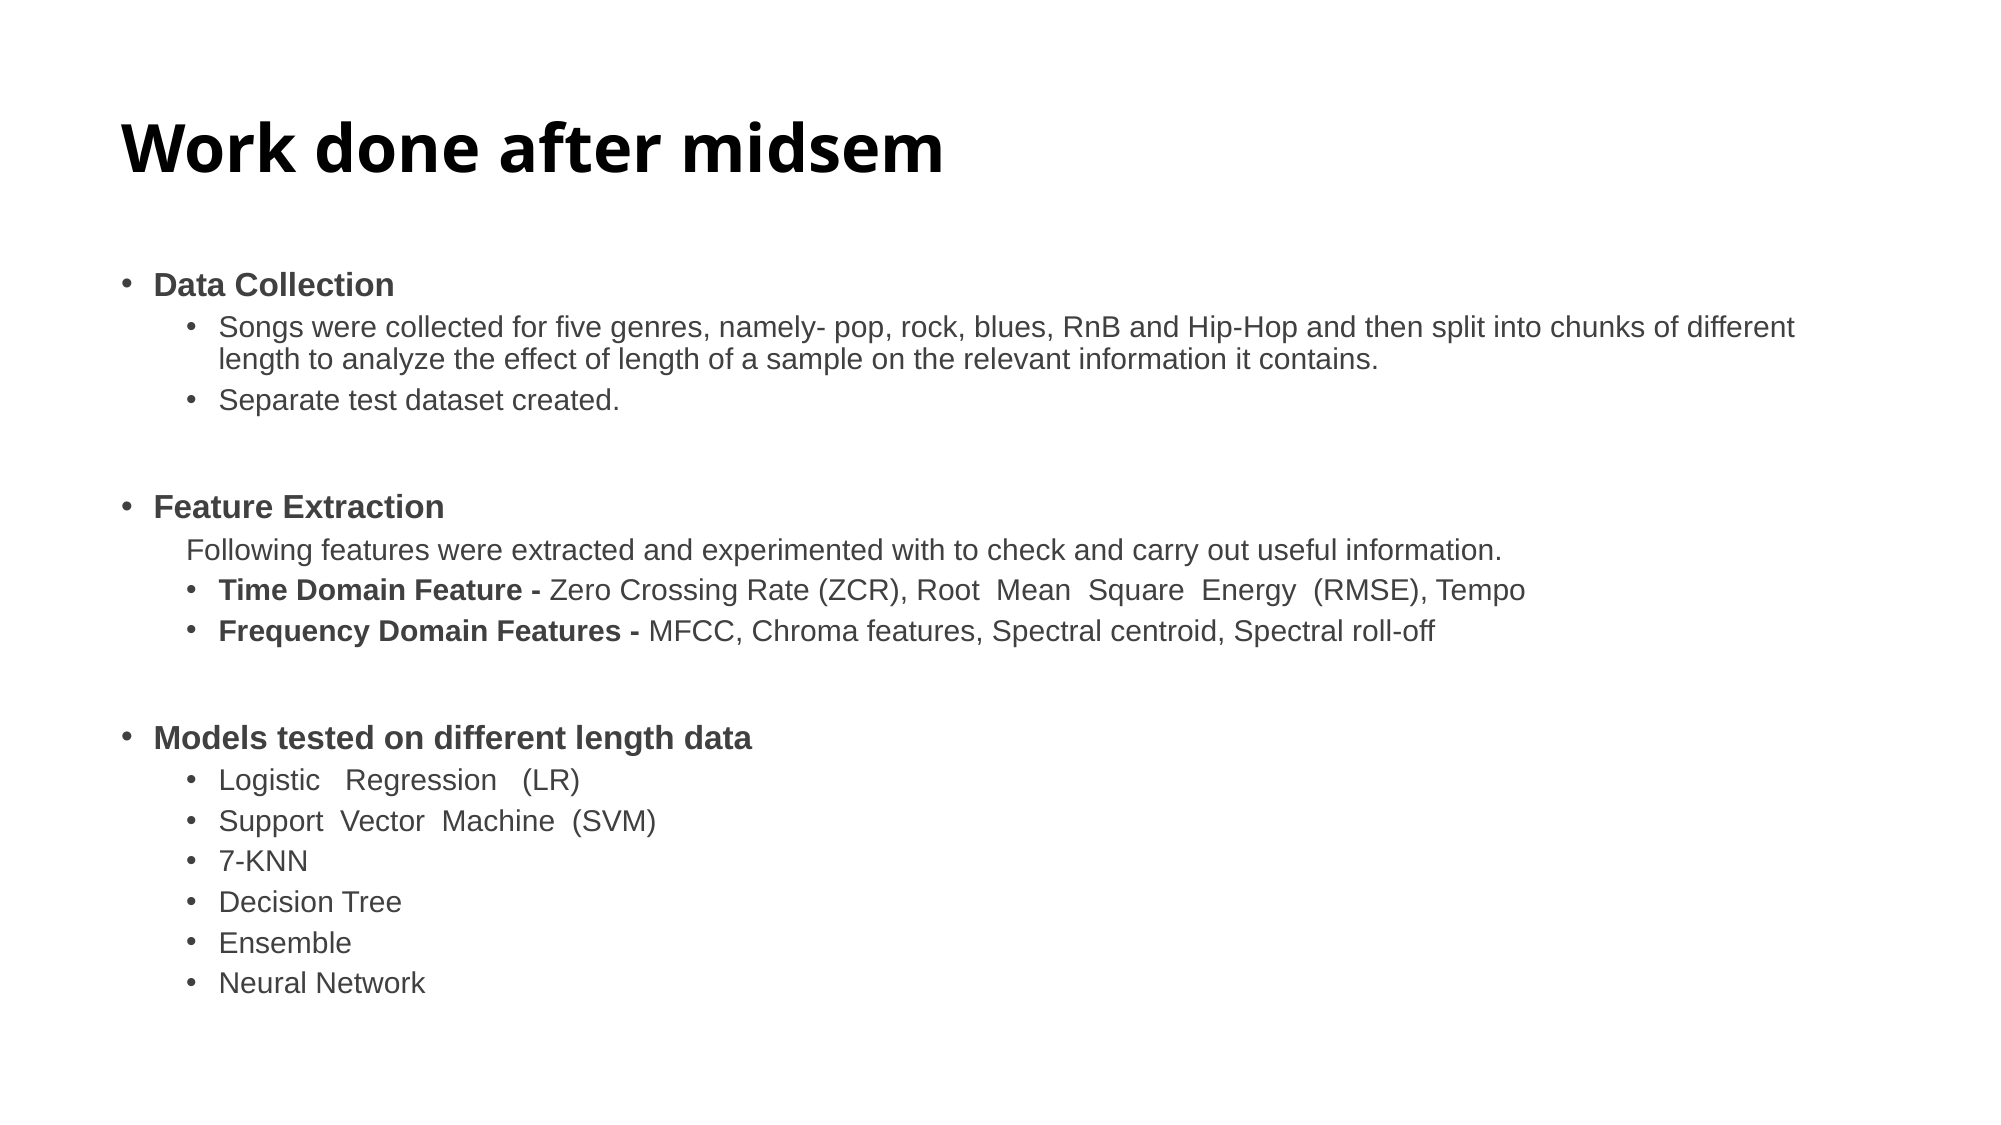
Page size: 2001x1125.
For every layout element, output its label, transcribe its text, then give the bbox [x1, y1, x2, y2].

title Work done after midsem [106, 42, 1832, 260]
list Data Collection Songs were collected for five genres, namely- pop, rock, blues, RnB and Hip-Hop and then split into chunks of different length to analyze the effect of length of a sample on the relevant information it contains. Separate test dataset created. Feature Extraction Following features were extracted and experimented with to check and carry out useful information. Time Domain Feature - Zero Crossing Rate (ZCR), Root Mean Square Energy (RMSE), Tempo Frequency Domain Features - MFCC, Chroma features, Spectral centroid, Spectral roll-off Models tested on different length data Logistic Regression (LR) Support Vector Machine (SVM) 7-KNN Decision Tree Ensemble Neural Network [106, 260, 1886, 1014]
